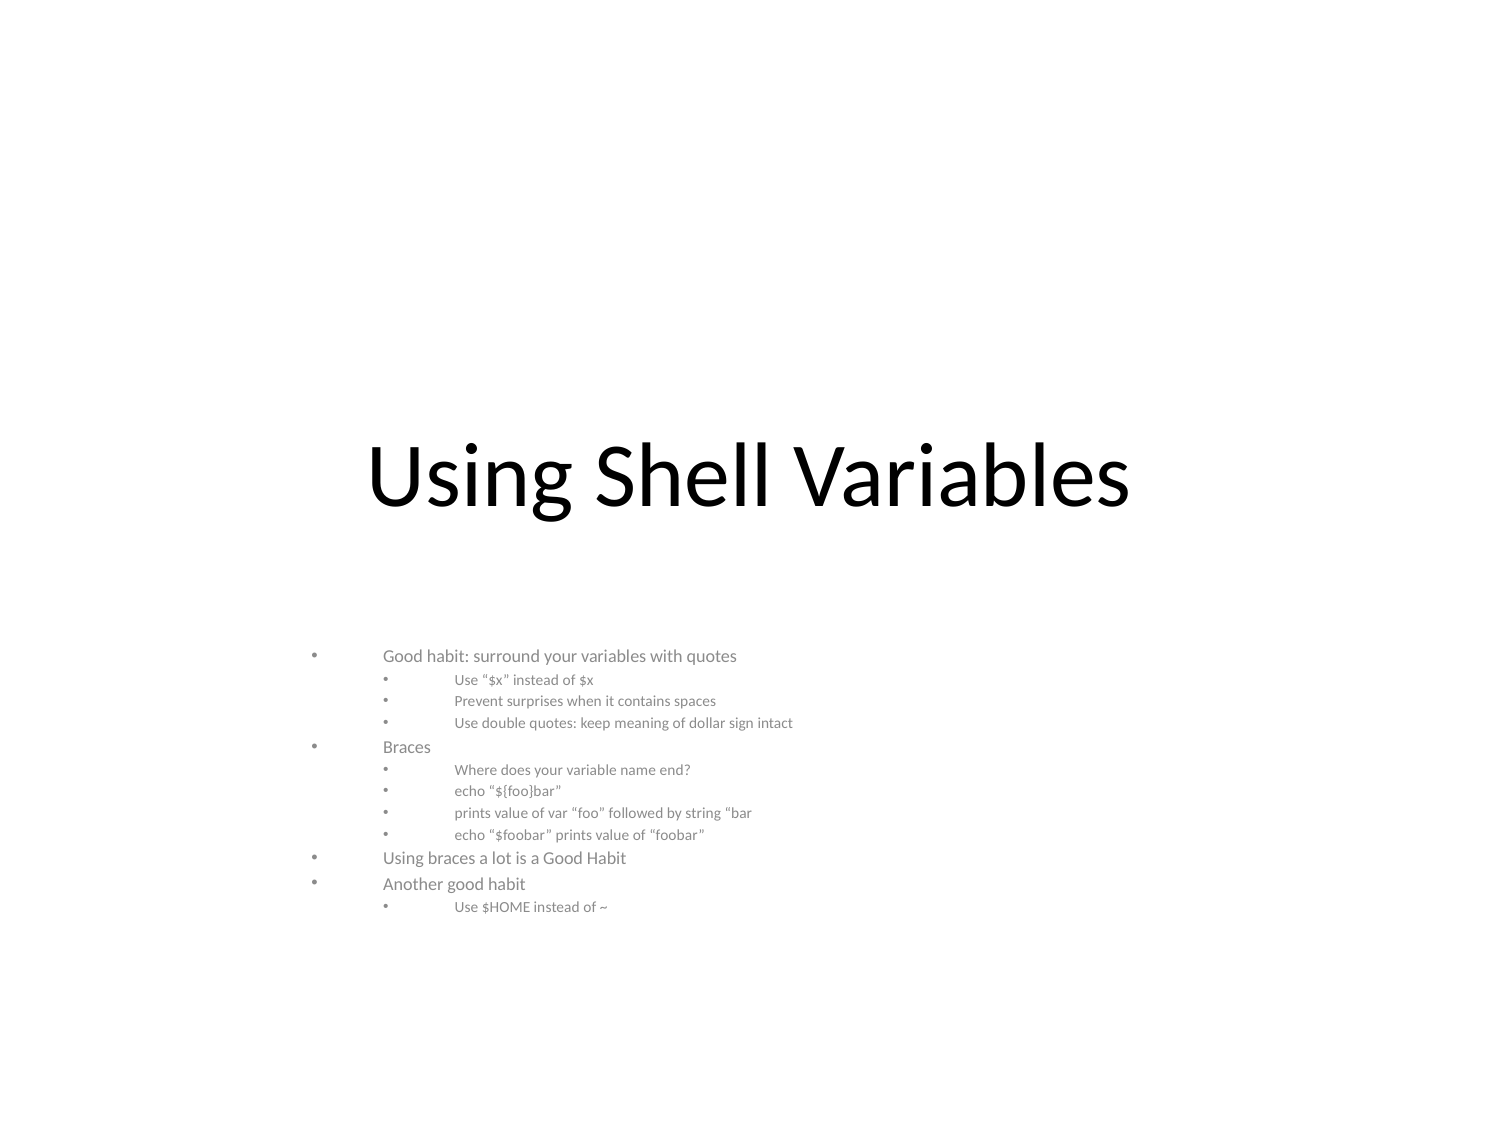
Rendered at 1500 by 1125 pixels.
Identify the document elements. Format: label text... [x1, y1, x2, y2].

subtitle Good habit: surround your variables with quotes Use “$x” instead of $x Prevent surprises when it contains spaces Use double quotes: keep meaning of dollar sign intact Braces Where does your variable name end? echo “${foo}bar” prints value of var “foo” followed by string “bar echo “$foobar” prints value of “foobar” Using braces a lot is a Good Habit Another good habit Use $HOME instead of ~ [225, 637, 1275, 925]
title Using Shell Variables [112, 349, 1388, 591]
